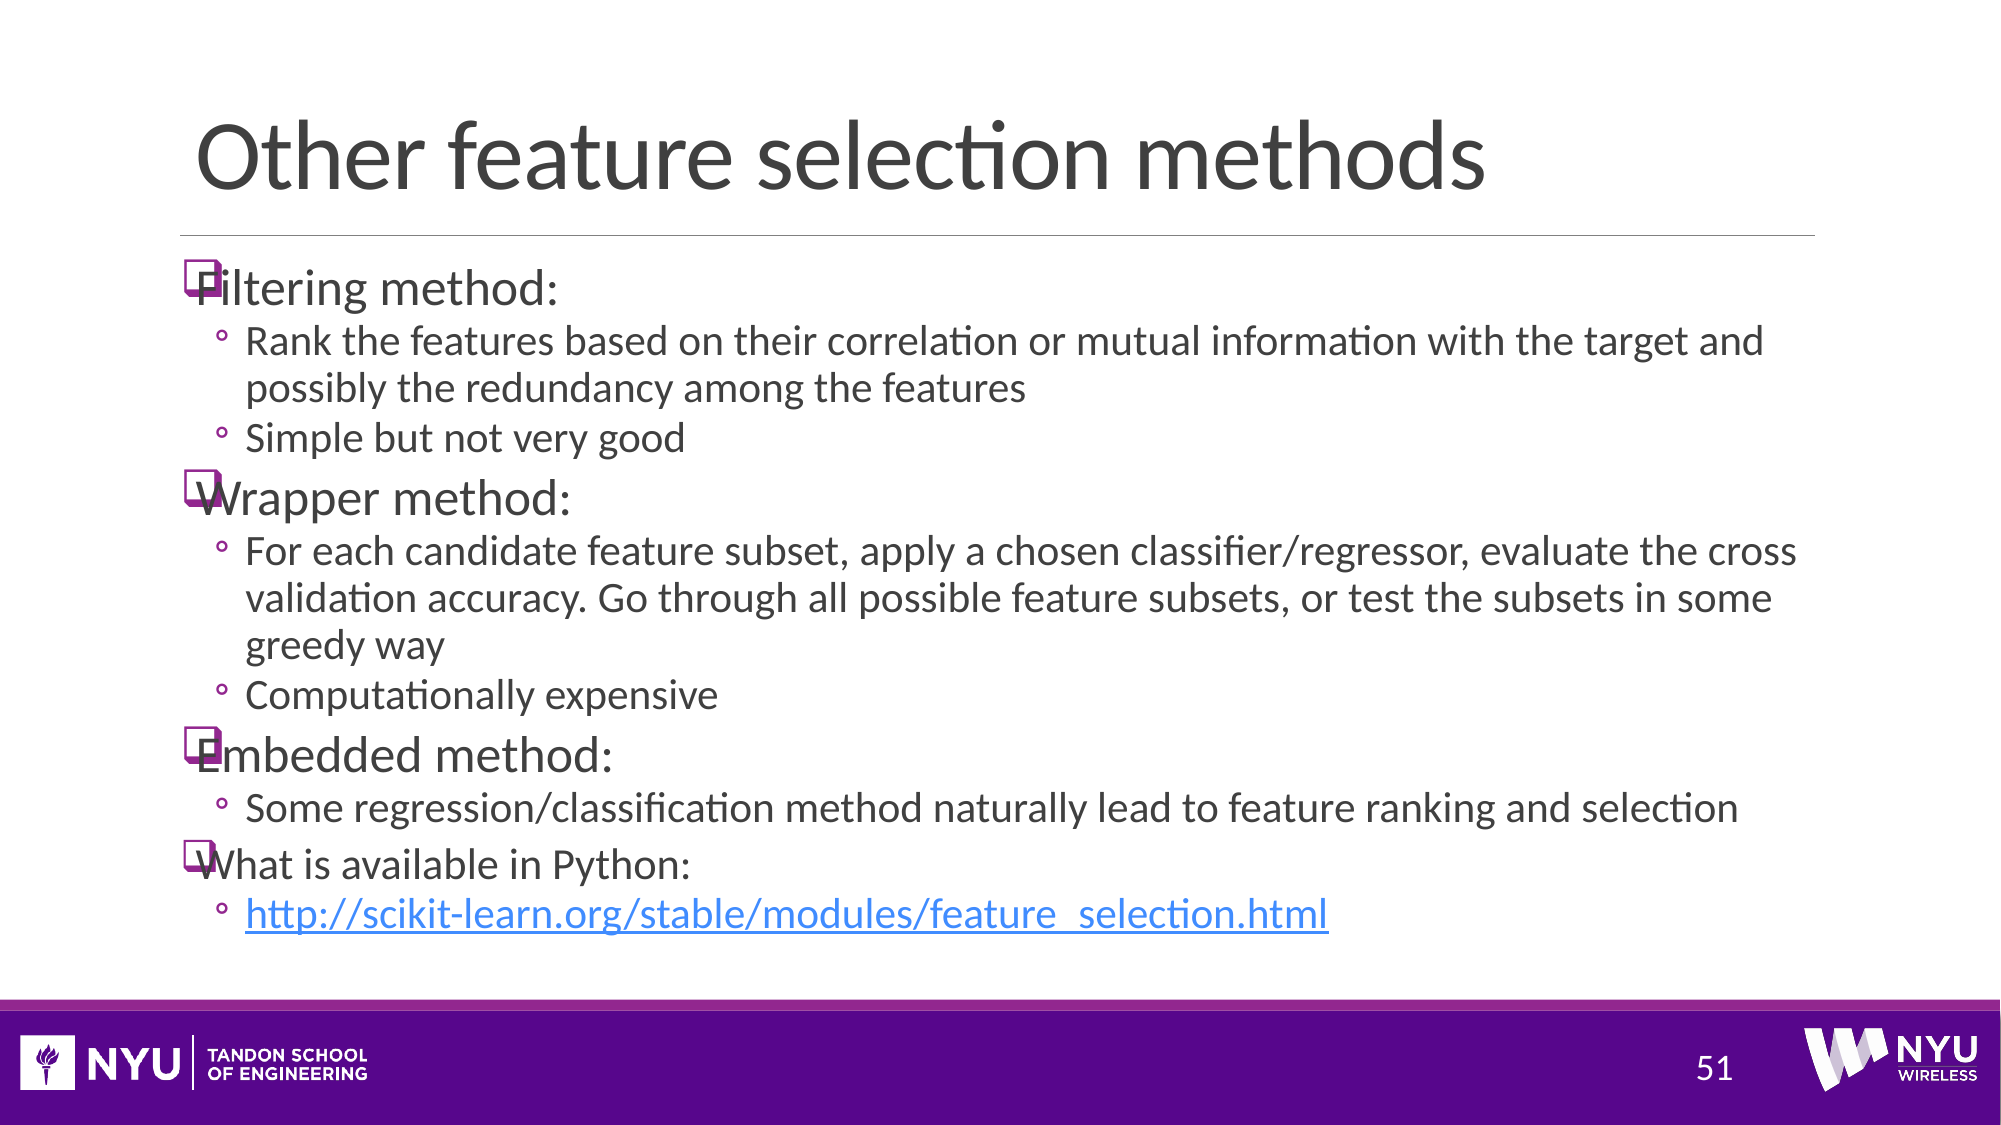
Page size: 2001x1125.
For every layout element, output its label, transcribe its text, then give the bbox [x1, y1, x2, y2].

list Filtering method: Rank the features based on their correlation or mutual information with the target and possibly the redundancy among the features Simple but not very good Wrapper method: For each candidate feature subset, apply a chosen classifier/regressor, evaluate the cross validation accuracy. Go through all possible feature subsets, or test the subsets in some greedy way Computationally expensive Embedded method: Some regression/classification method naturally lead to feature ranking and selection What is available in Python: http://scikit-learn.org/stable/modules/feature_selection.html [180, 252, 1830, 963]
slide_number 51 [1533, 1035, 1749, 1096]
title Other feature selection methods [180, 47, 1830, 218]
